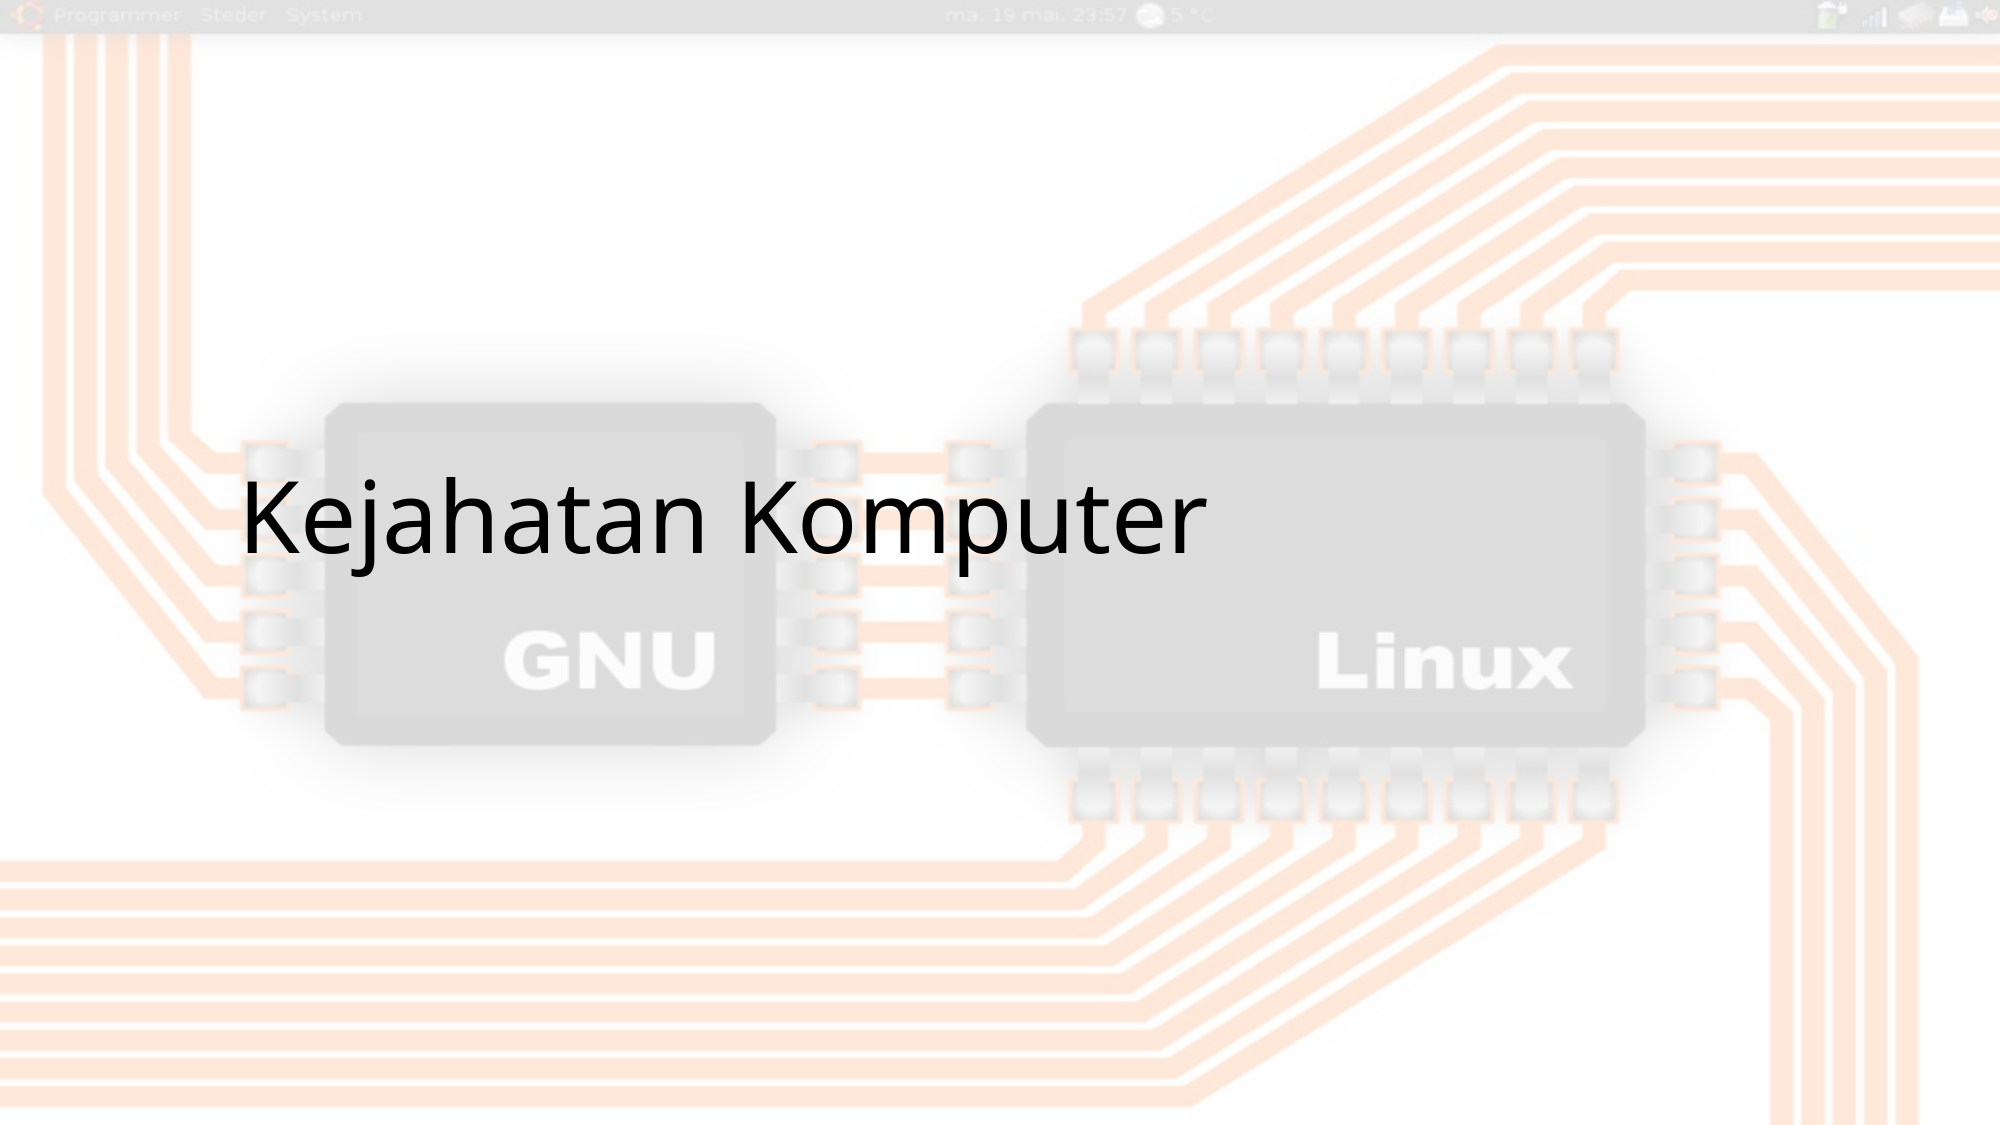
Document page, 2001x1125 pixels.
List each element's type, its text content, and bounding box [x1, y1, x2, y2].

list Kejahatan Komputer [223, 445, 1849, 574]
